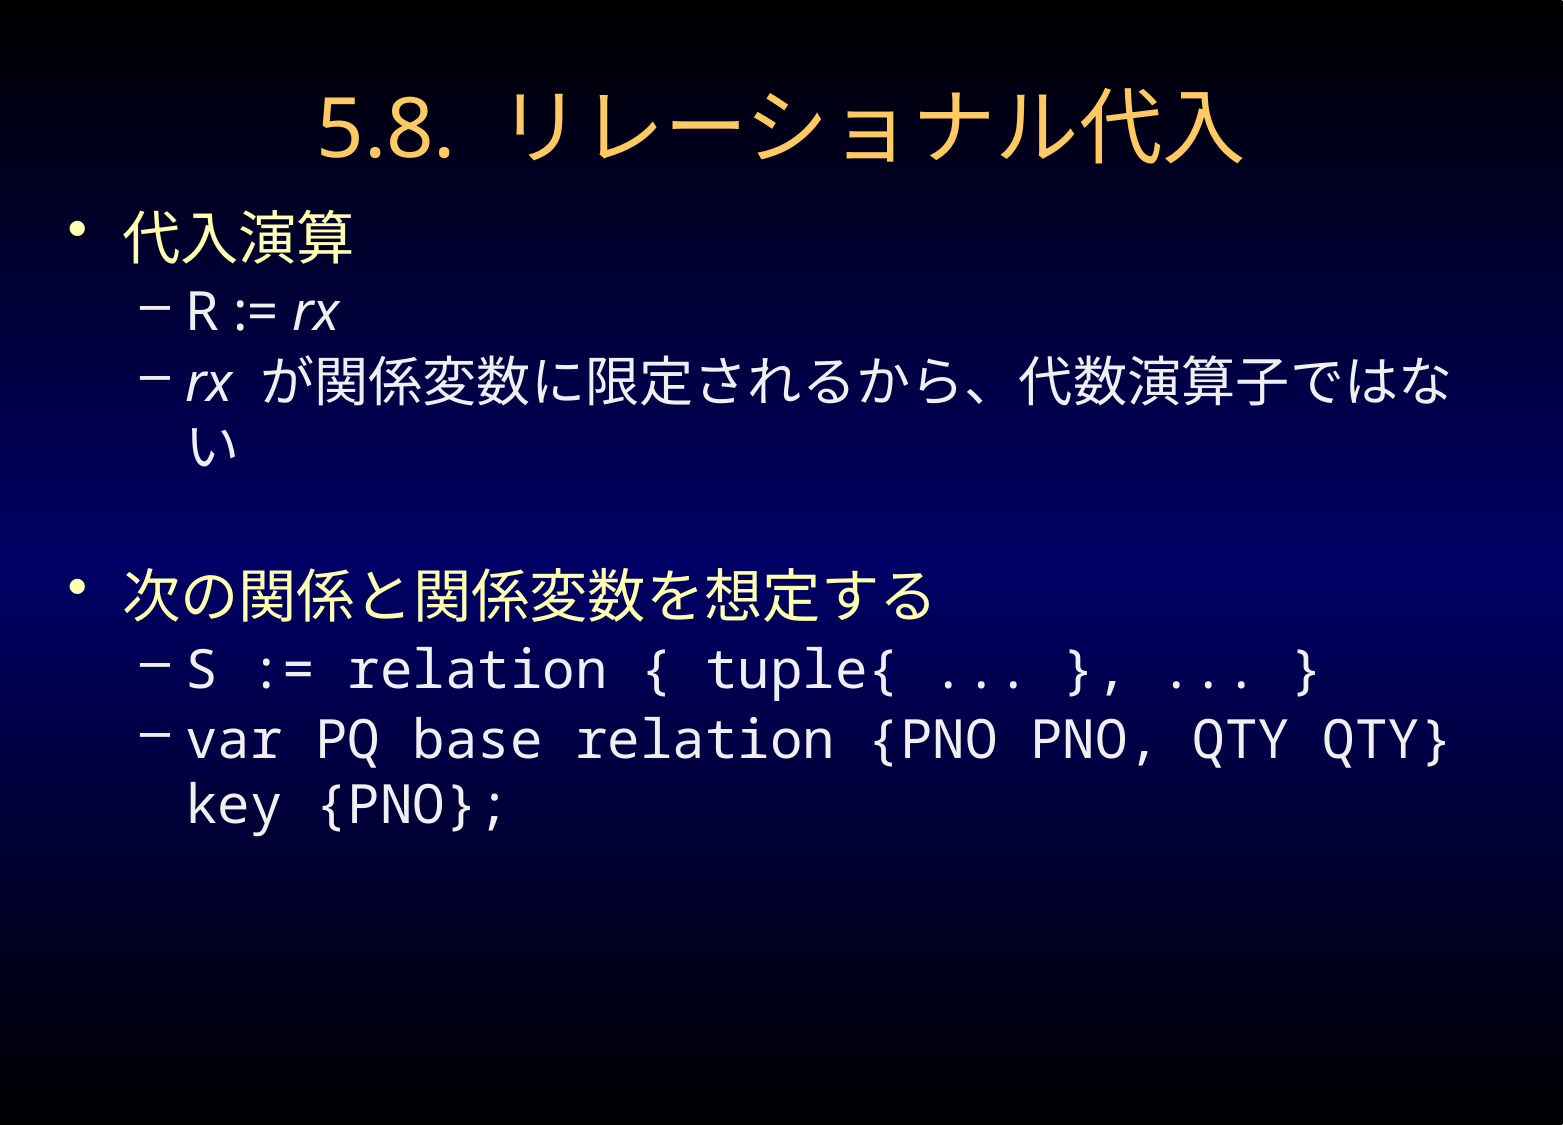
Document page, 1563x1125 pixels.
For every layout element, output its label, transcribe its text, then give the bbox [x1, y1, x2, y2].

title 5.8. リレーショナル代入 [55, 69, 1507, 179]
list 代入演算 R := rx rx が関係変数に限定されるから、代数演算子ではない 次の関係と関係変数を想定する S := relation { tuple{ ... }, ... } var PQ base relation {PNO PNO, QTY QTY} key {PNO}; [53, 193, 1510, 1093]
